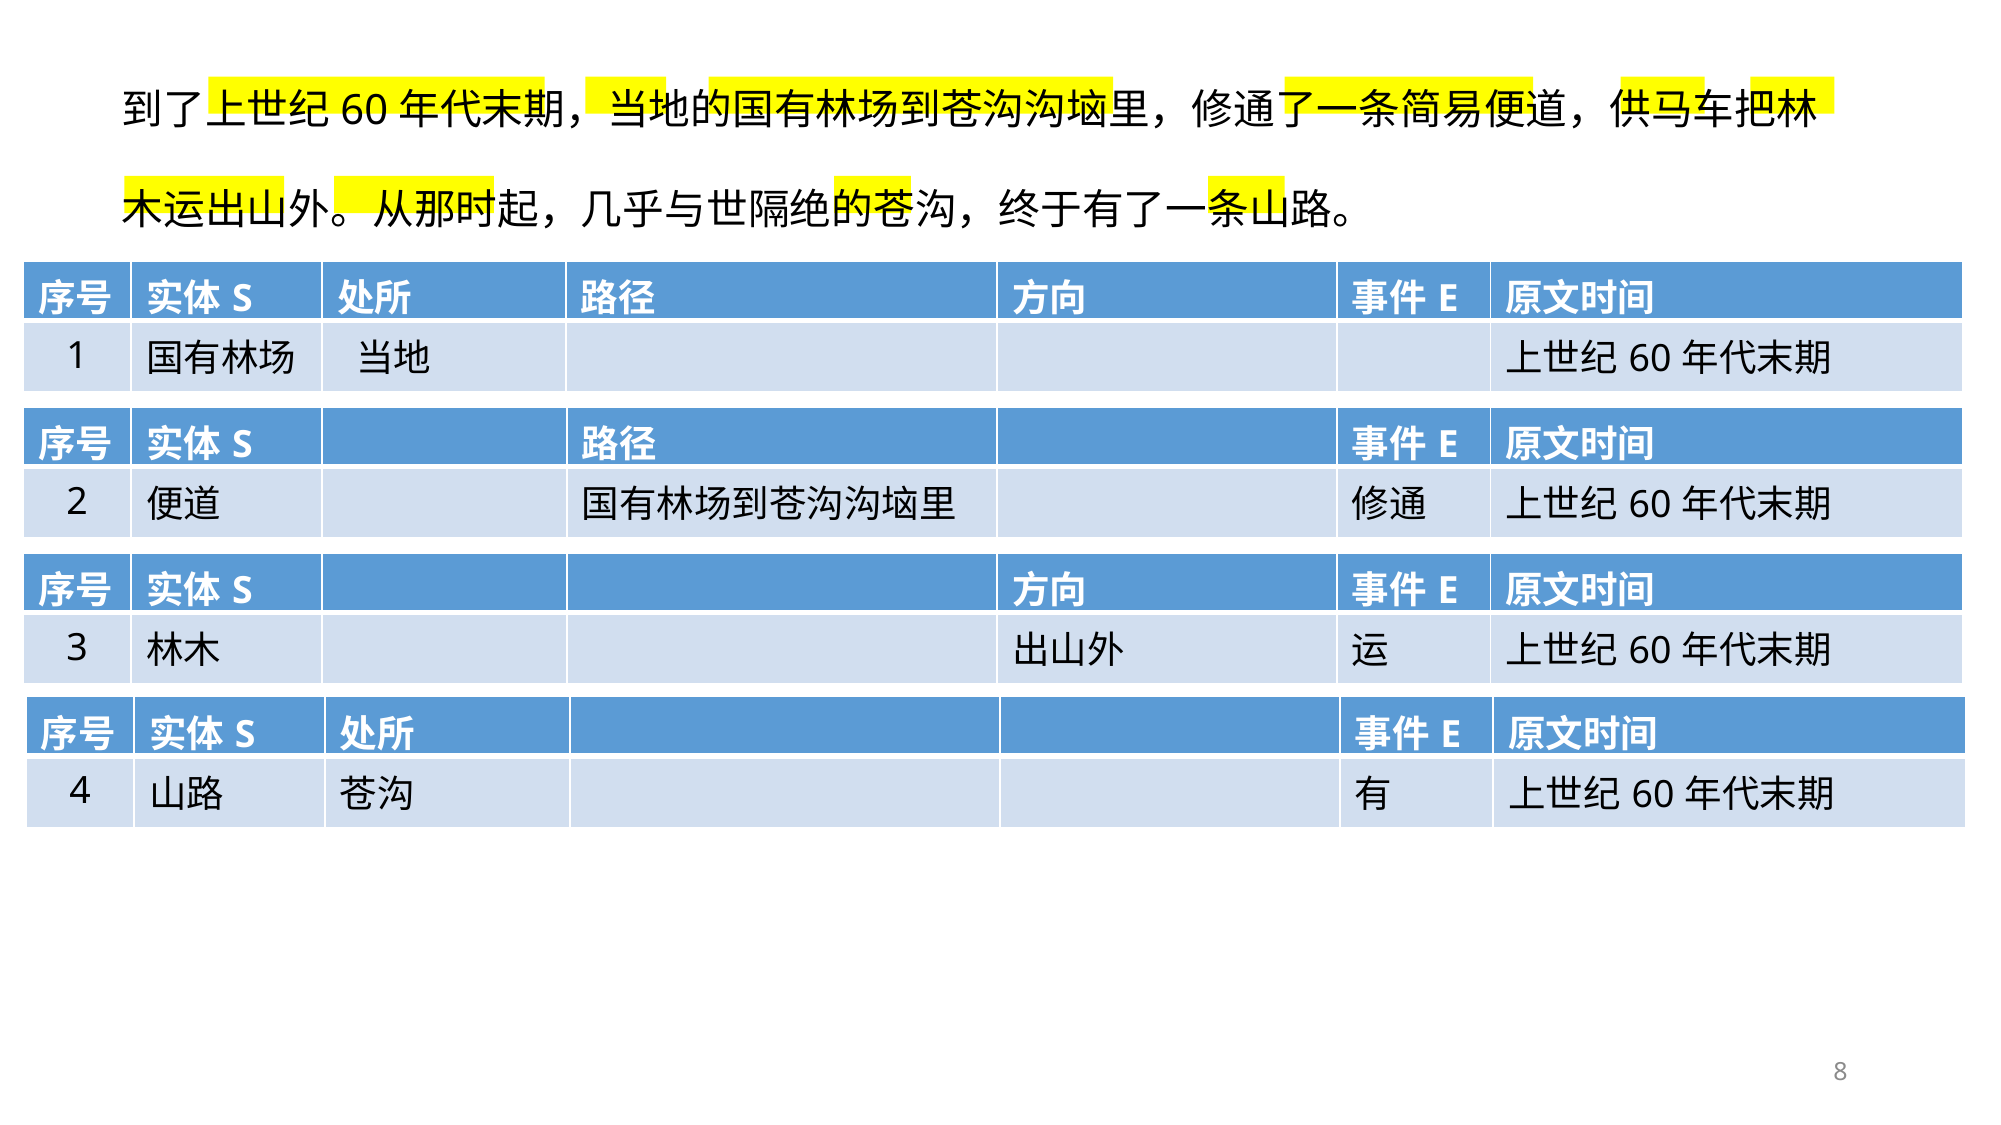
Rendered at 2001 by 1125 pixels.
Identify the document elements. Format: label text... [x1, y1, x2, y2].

table_header [568, 554, 996, 610]
table_cell 林木 [132, 615, 321, 683]
table_cell 苍沟 [326, 759, 569, 827]
table_cell [1001, 759, 1339, 827]
table_cell 上世纪60年代末期 [1491, 323, 1962, 391]
table_cell 便道 [132, 469, 321, 537]
table_header 实体S [132, 554, 321, 610]
table_header 序号 [27, 697, 133, 753]
table_cell [998, 469, 1336, 537]
table_cell 上世纪60年代末期 [1494, 759, 1965, 827]
table_header 实体S [132, 408, 321, 464]
table_cell 上世纪60年代末期 [1491, 615, 1962, 683]
table_header [1001, 697, 1339, 753]
table_cell 国有林场到苍沟沟垴里 [568, 469, 996, 537]
table_header [571, 697, 999, 753]
table_header 事件E [1341, 697, 1492, 753]
table_cell [568, 615, 996, 683]
table_cell 1 [24, 323, 130, 391]
table_cell 出山外 [998, 615, 1336, 683]
table_cell [567, 323, 996, 391]
table_header 事件E [1338, 554, 1490, 610]
table_header 原文时间 [1491, 554, 1962, 610]
table_header 事件E [1338, 262, 1490, 318]
table_header 序号 [24, 554, 130, 610]
table_header 原文时间 [1494, 697, 1965, 753]
table_header 方向 [998, 262, 1336, 318]
table_cell 运 [1338, 615, 1490, 683]
table_cell 修通 [1338, 469, 1490, 537]
table_cell 国有林场 [132, 323, 321, 391]
table_cell [1338, 323, 1490, 391]
table_cell [323, 469, 566, 537]
text_box 到了上世纪60年代末期，当地的国有林场到苍沟沟垴里，修通了一条简易便道，供马车把林木运出山外。从那时起，几乎与世隔绝的苍沟，终于有了一条山路。 [106, 25, 1863, 241]
table_cell 2 [24, 469, 130, 537]
table_cell 上世纪60年代末期 [1491, 469, 1962, 537]
table_header 序号 [24, 408, 130, 464]
table_cell 有 [1341, 759, 1492, 827]
table_header 原文时间 [1491, 408, 1962, 464]
table_header [323, 554, 566, 610]
table_header 路径 [568, 408, 996, 464]
table_header 实体S [132, 262, 321, 318]
table_header 处所 [326, 697, 569, 753]
table_header 序号 [24, 262, 130, 318]
table_header [998, 408, 1336, 464]
table_header 事件E [1338, 408, 1490, 464]
table_header 处所 [323, 262, 565, 318]
table_cell 当地 [323, 323, 565, 391]
table_header 原文时间 [1491, 262, 1962, 318]
table_header 实体S [135, 697, 324, 753]
slide_number 8 [1412, 1042, 1863, 1103]
table_cell [571, 759, 999, 827]
table_cell [998, 323, 1336, 391]
table_cell 3 [24, 615, 130, 683]
table_cell 山路 [135, 759, 324, 827]
table_cell 4 [27, 759, 133, 827]
table_header [323, 408, 566, 464]
table_header 方向 [998, 554, 1336, 610]
table_header 路径 [567, 262, 996, 318]
table_cell [323, 615, 566, 683]
